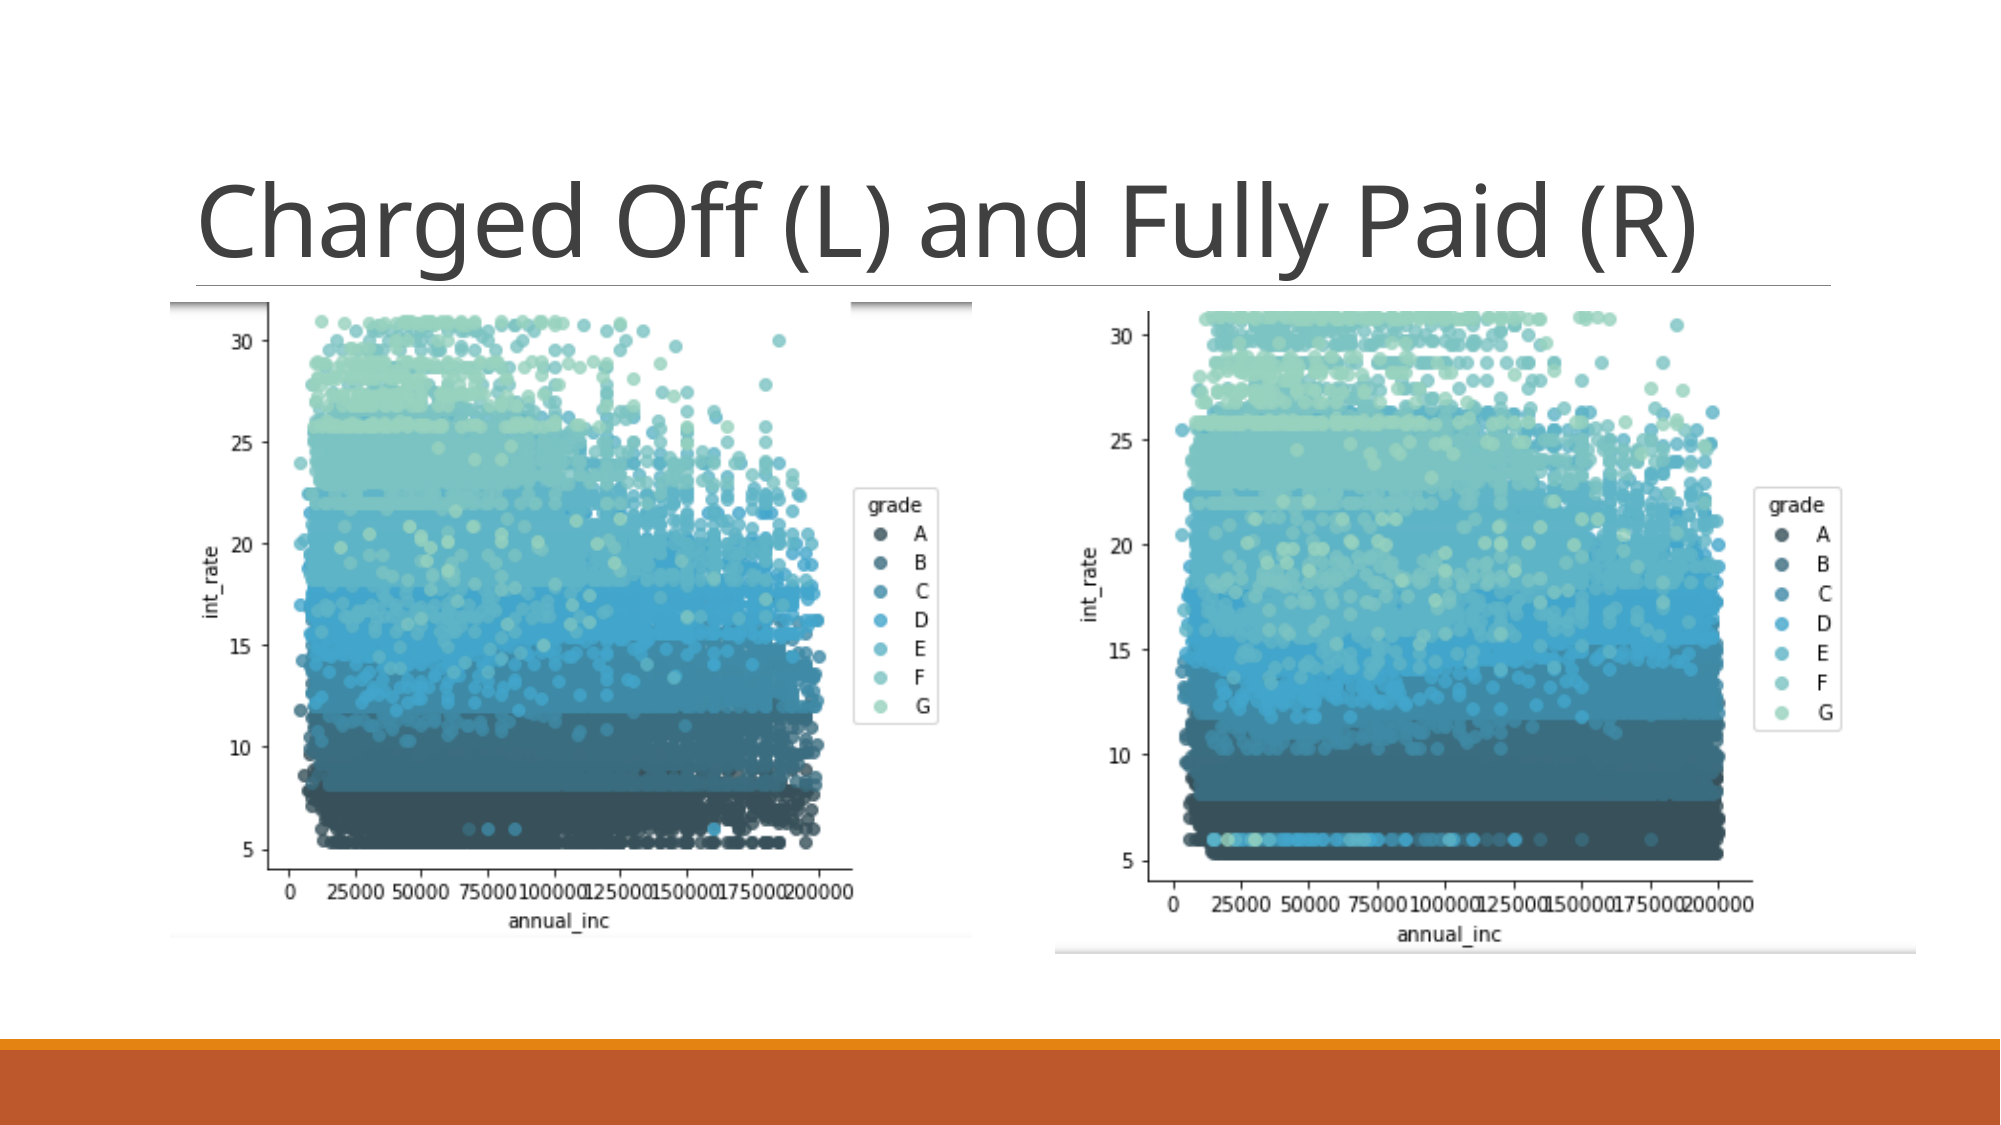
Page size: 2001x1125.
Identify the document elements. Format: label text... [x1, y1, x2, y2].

title Charged Off (L) and Fully Paid (R) [180, 47, 1830, 285]
picture [169, 302, 972, 939]
picture [1055, 311, 1916, 955]
